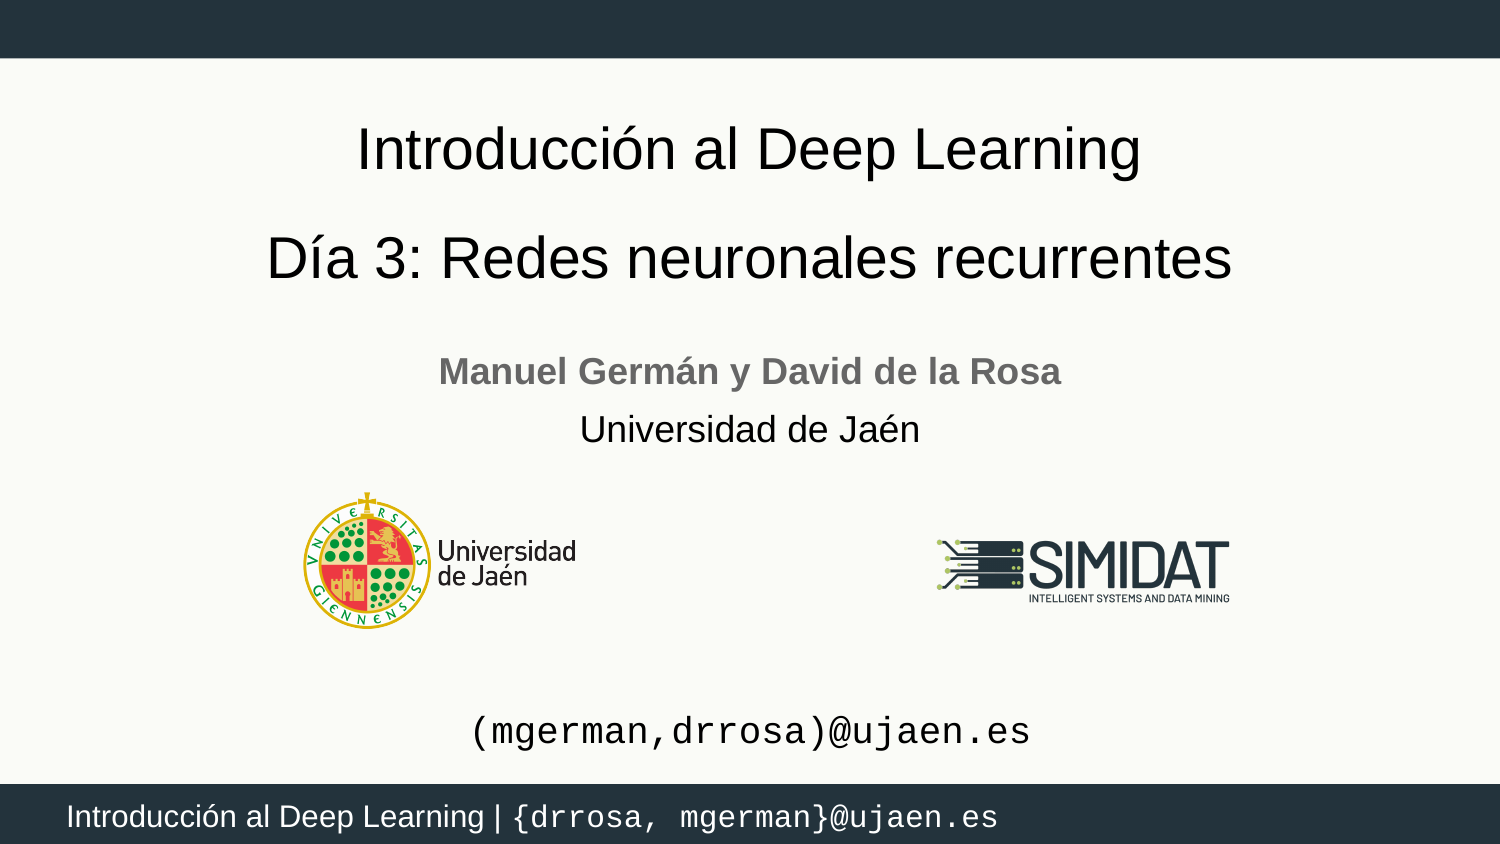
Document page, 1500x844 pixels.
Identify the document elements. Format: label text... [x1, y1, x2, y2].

picture [863, 518, 1250, 628]
picture [254, 412, 624, 709]
title Introducción al Deep Learning Día 3: Redes neuronales recurrentes [112, 90, 1388, 305]
